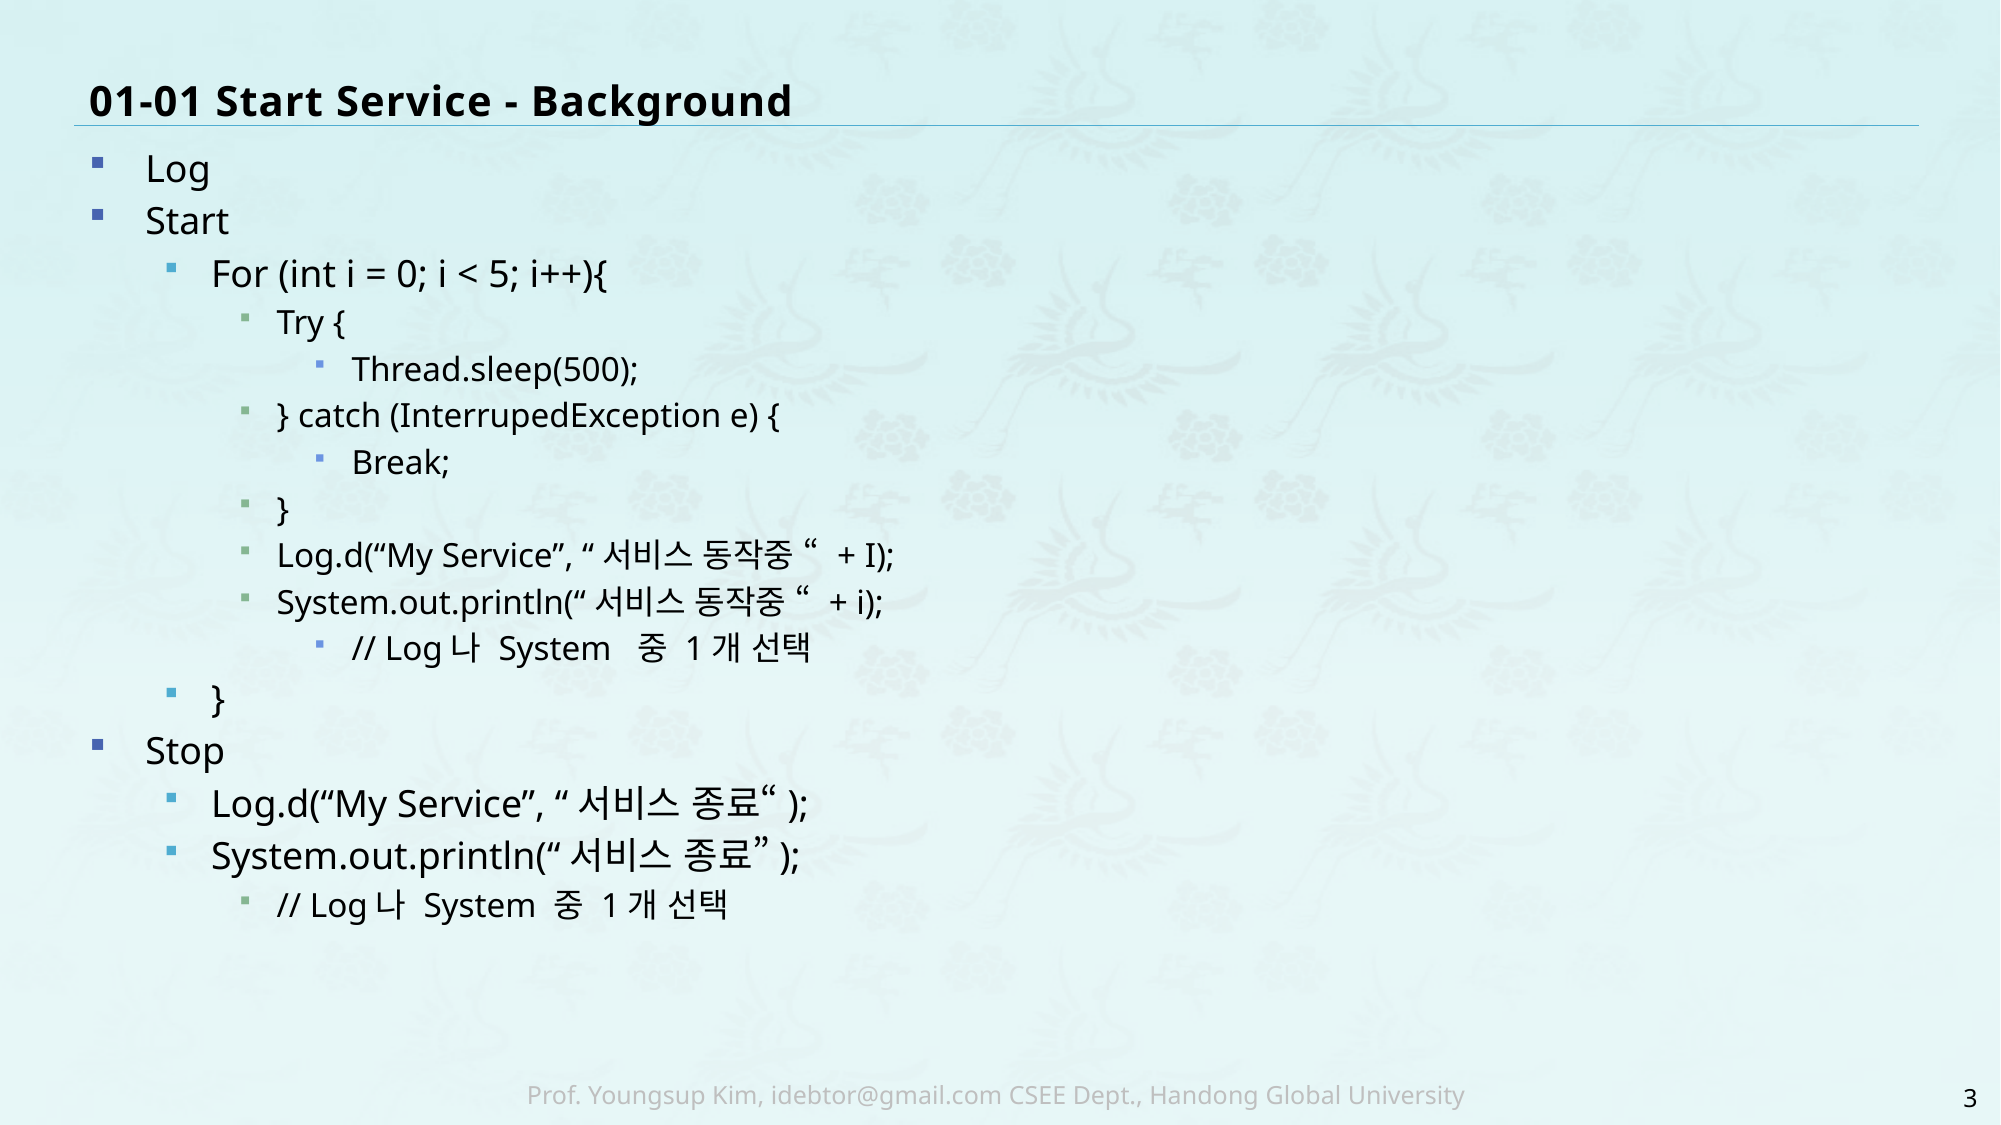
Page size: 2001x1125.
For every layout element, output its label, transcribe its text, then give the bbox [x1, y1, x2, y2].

list Log Start For (int i = 0; i < 5; i++){ Try { Thread.sleep(500); } catch (InterrupedException e) { Break; } Log.d(“My Service”, “서비스 동작중 “ + I); System.out.println(“서비스 동작중 “ + i); // Log나 System 중 1개 선택 } Stop Log.d(“My Service”, “서비스 종료“); System.out.println(“서비스 종료”); // Log나 System 중 1개 선택 [74, 137, 1920, 1063]
title 01-01 Start Service - Background [74, 62, 1920, 137]
slide_number 3 [1816, 1069, 1993, 1125]
